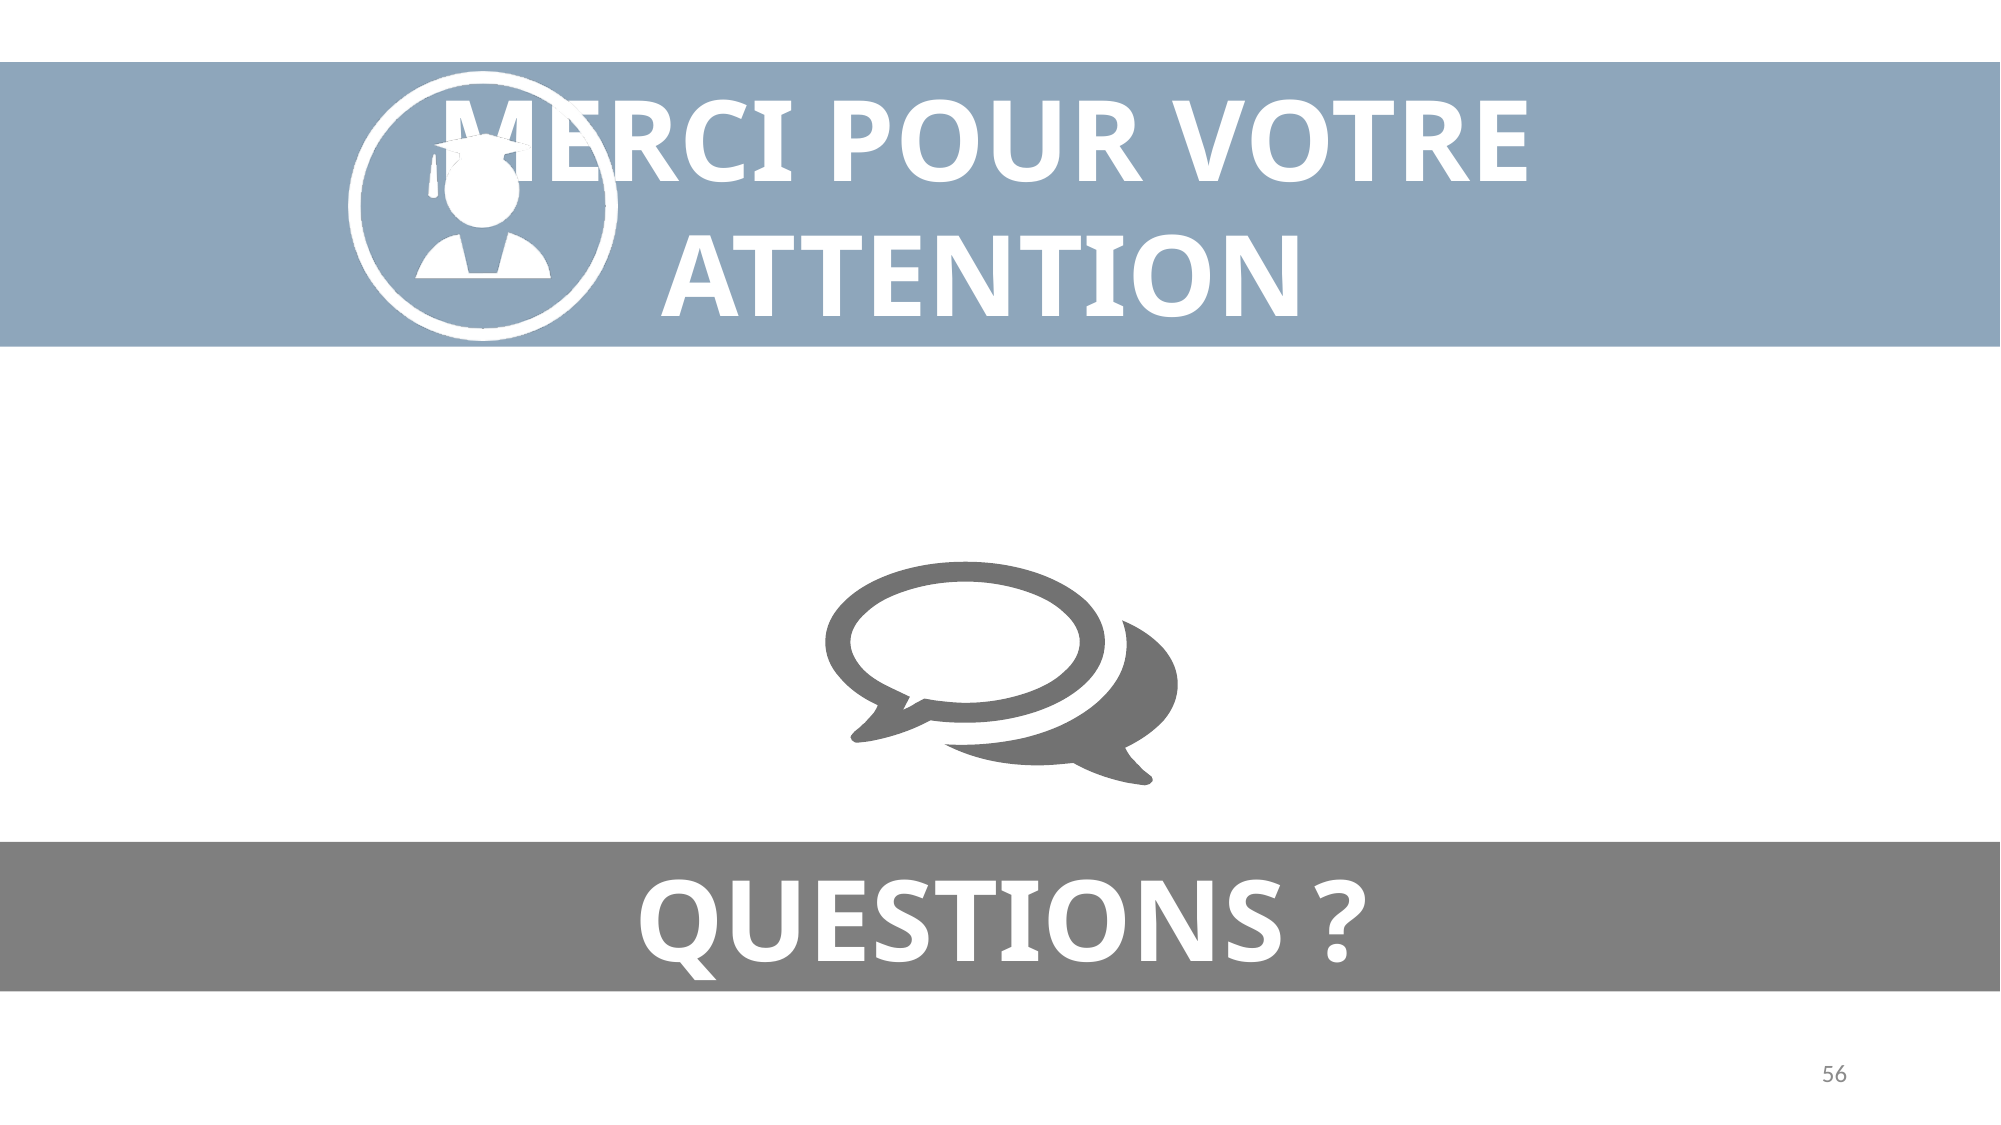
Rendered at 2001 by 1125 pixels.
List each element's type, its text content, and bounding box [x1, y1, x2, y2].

text_box Merci Pour Votre Attention [0, 62, 2000, 347]
slide_number 56 [1412, 1042, 1863, 1103]
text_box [825, 561, 1178, 786]
text_box Questions ? [0, 841, 2000, 992]
picture [348, 71, 618, 341]
